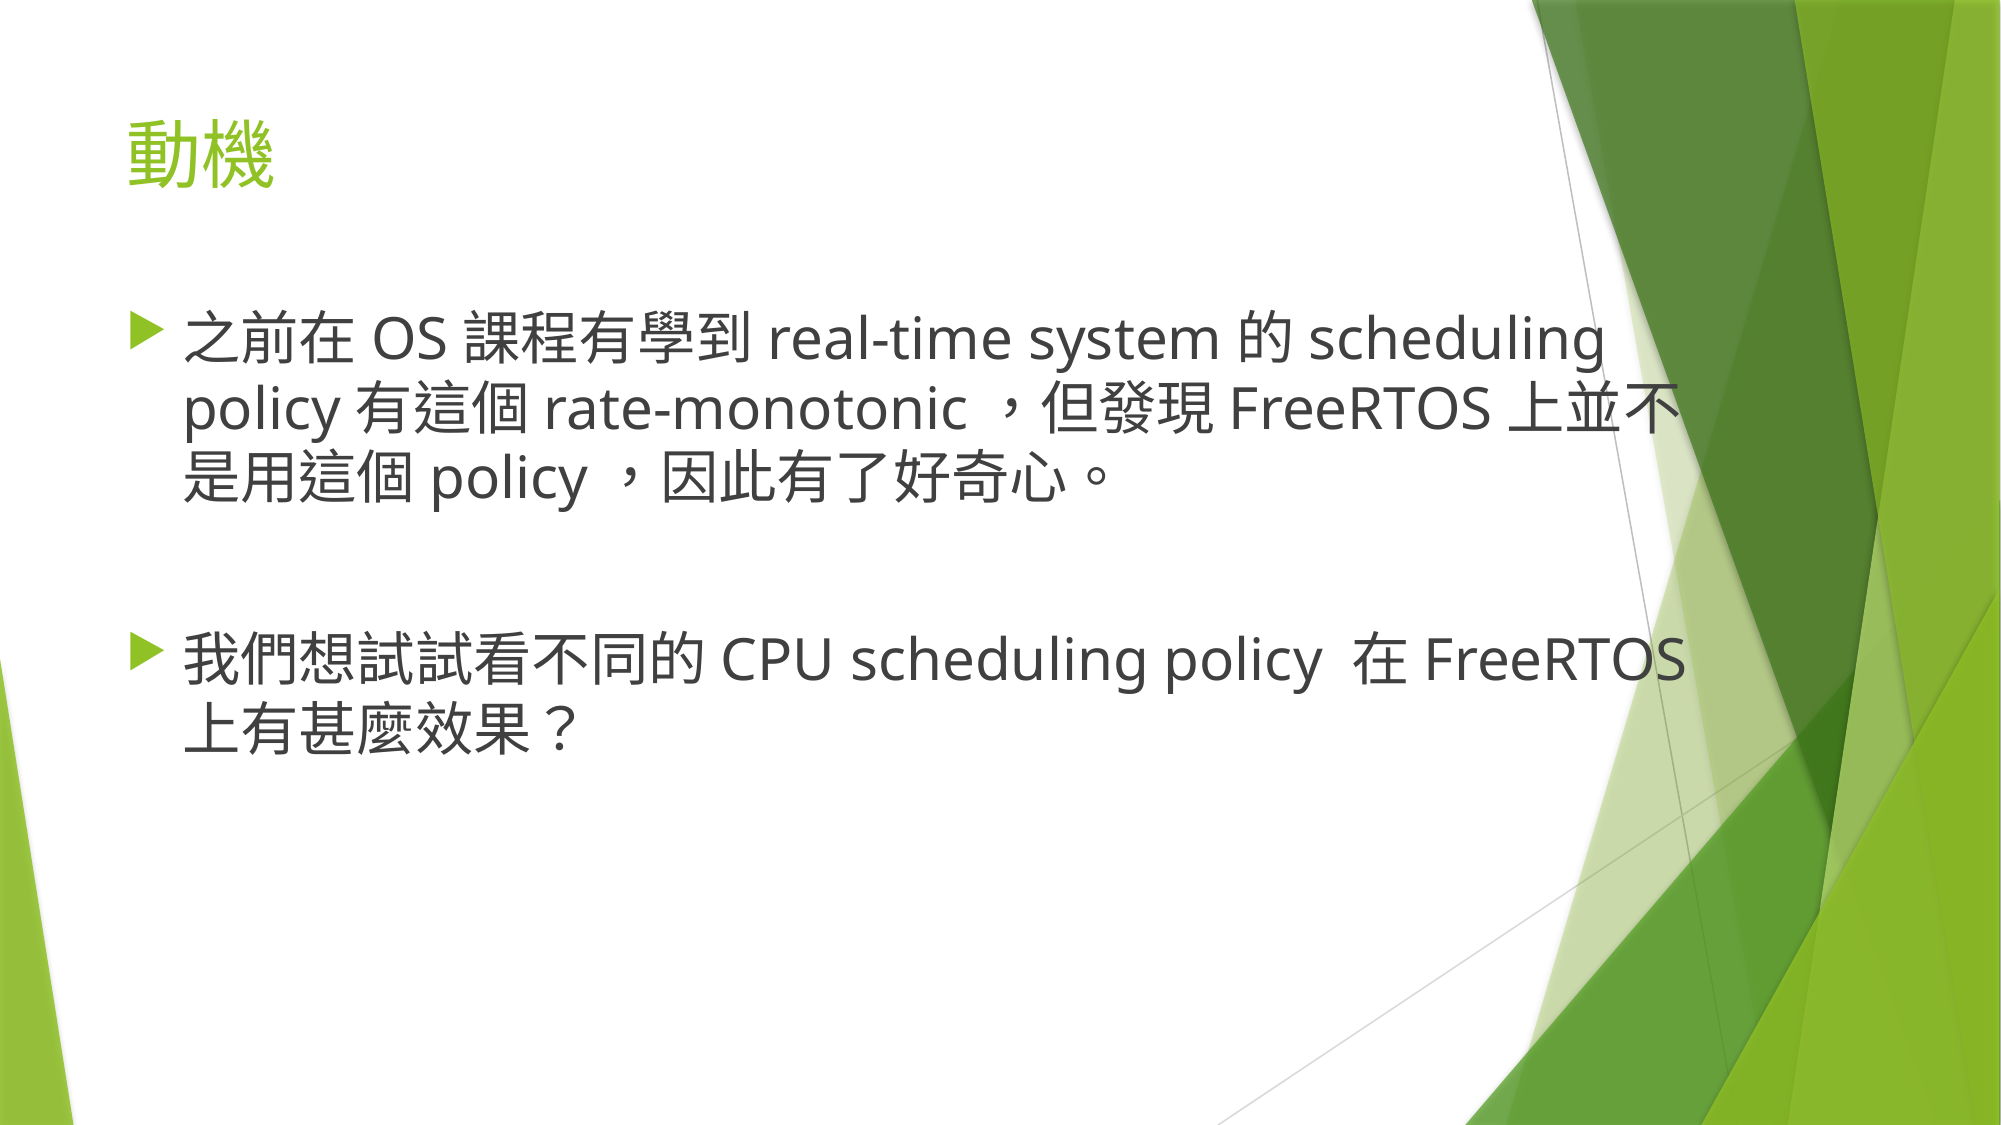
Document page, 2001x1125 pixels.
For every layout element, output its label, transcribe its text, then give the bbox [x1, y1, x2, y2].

list 之前在OS課程有學到real-time system的scheduling policy有這個rate-monotonic，但發現FreeRTOS上並不是用這個policy，因此有了好奇心。 我們想試試看不同的CPU scheduling policy 在FreeRTOS上有甚麼效果？ [111, 293, 1722, 991]
title 動機 [111, 99, 1522, 269]
